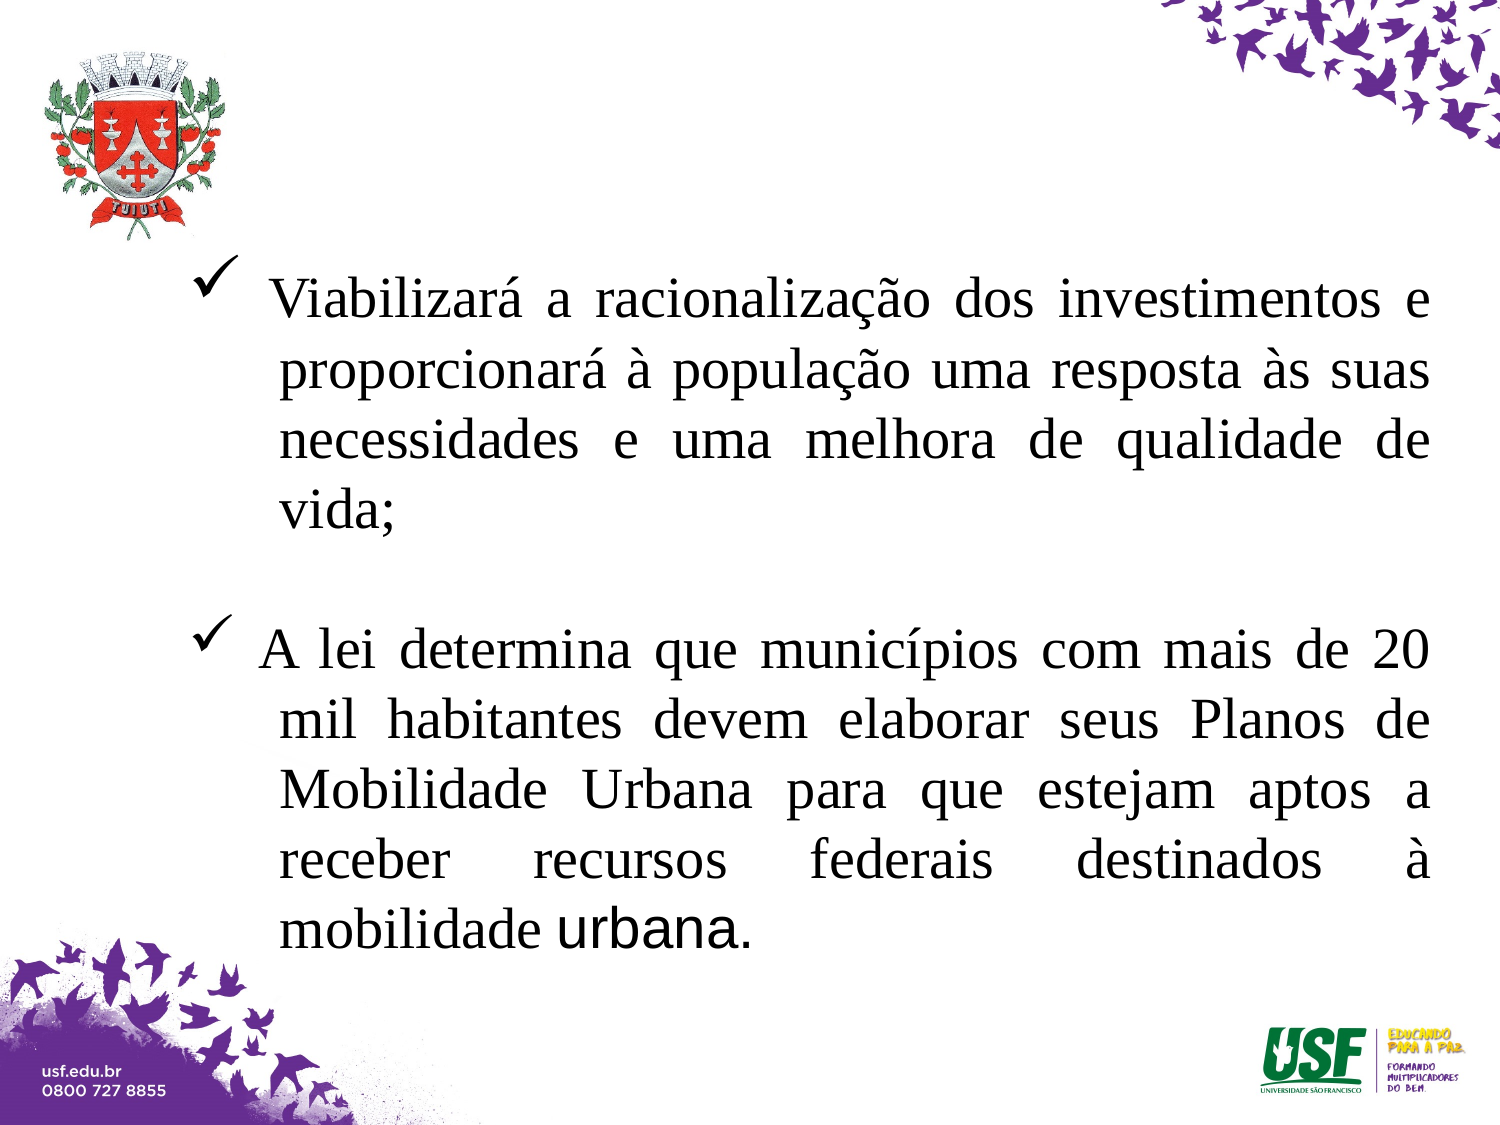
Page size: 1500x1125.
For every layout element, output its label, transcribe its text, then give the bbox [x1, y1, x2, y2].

text_box Viabilizará a racionalização dos investimentos e proporcionará à população uma resposta às suas necessidades e uma melhora de qualidade de vida; A lei determina que municípios com mais de 20 mil habitantes devem elaborar seus Planos de Mobilidade Urbana para que estejam aptos a receber recursos federais destinados à mobilidade urbana. [173, 168, 1447, 984]
picture [0, 0, 1500, 1125]
